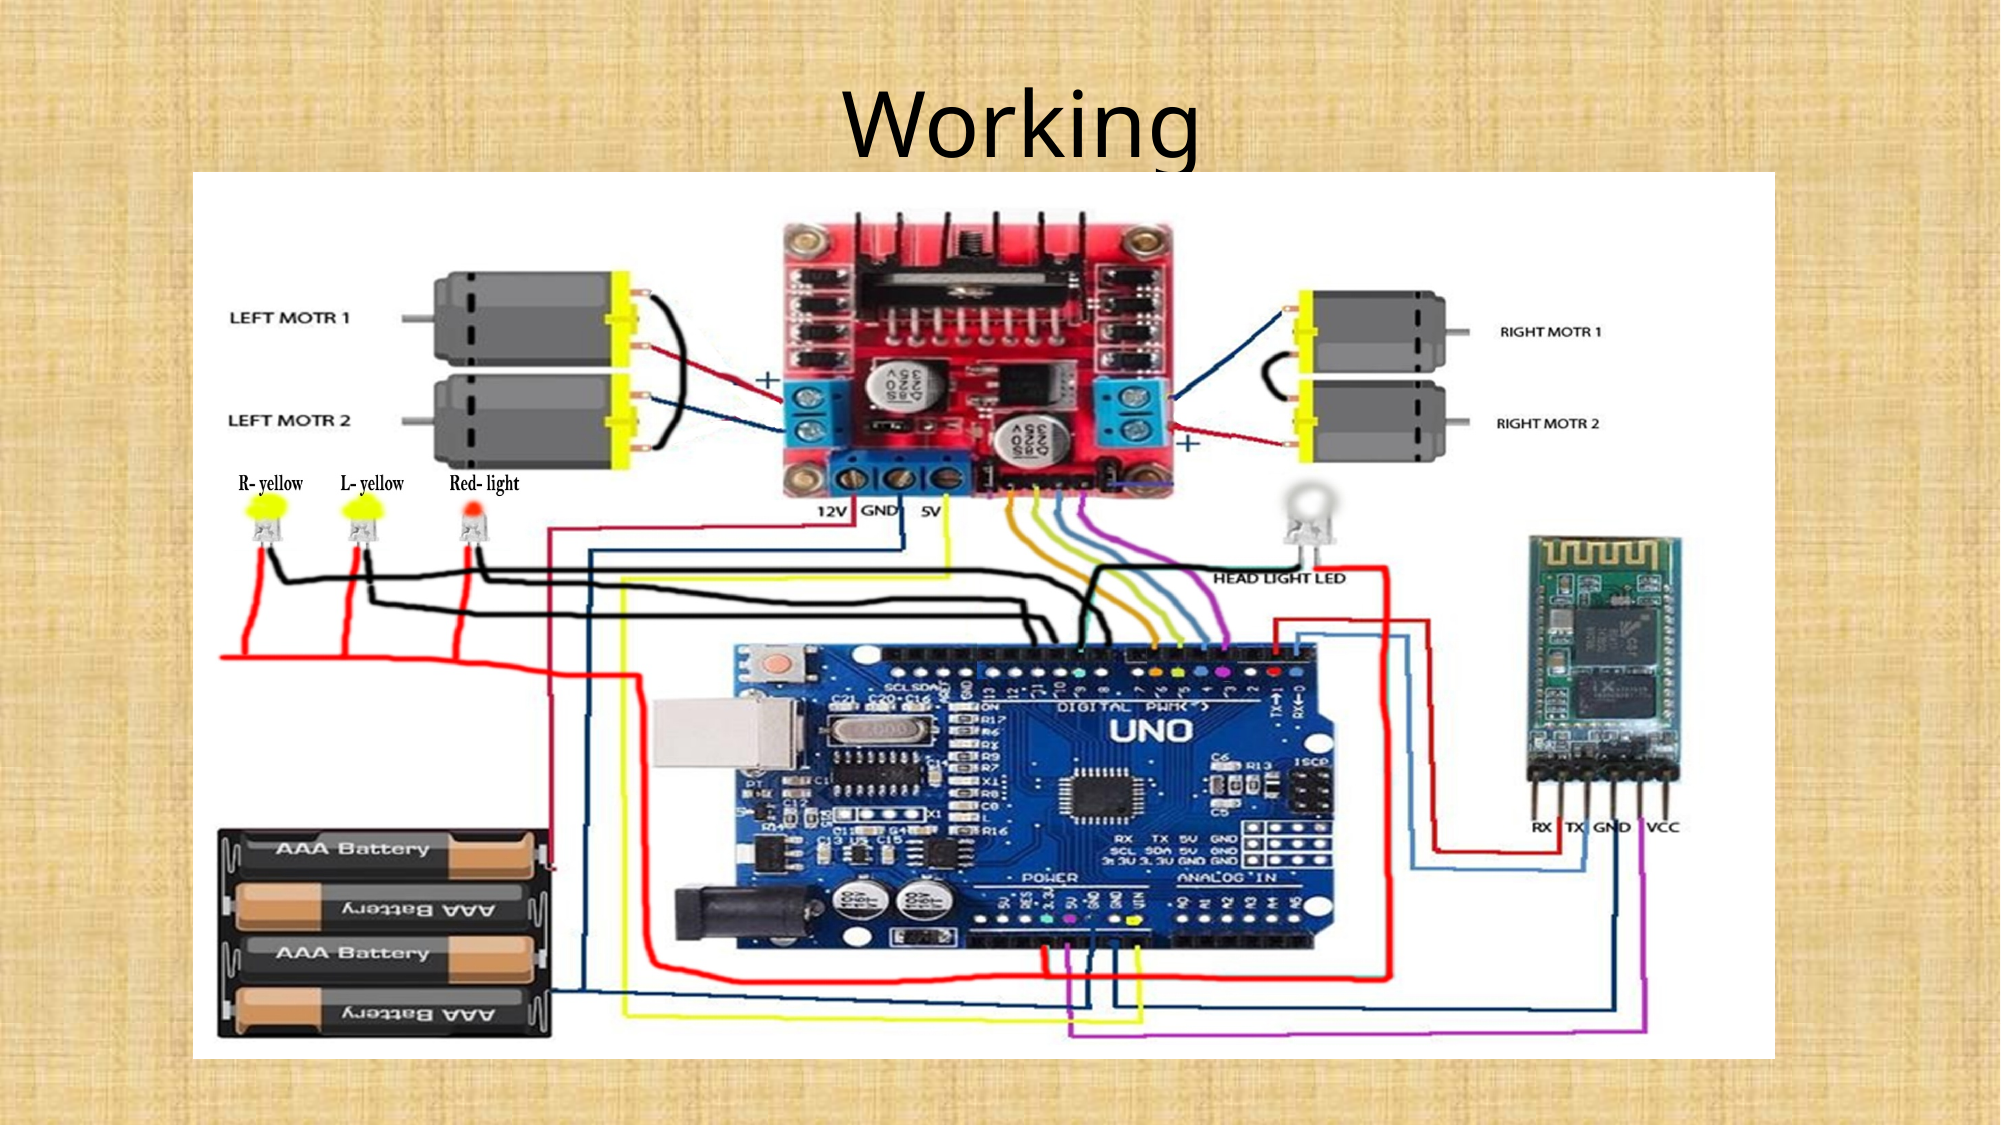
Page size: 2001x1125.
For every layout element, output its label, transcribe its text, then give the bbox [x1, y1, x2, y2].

picture [0, 0, 2001, 1125]
text_box Working [826, 58, 1220, 172]
